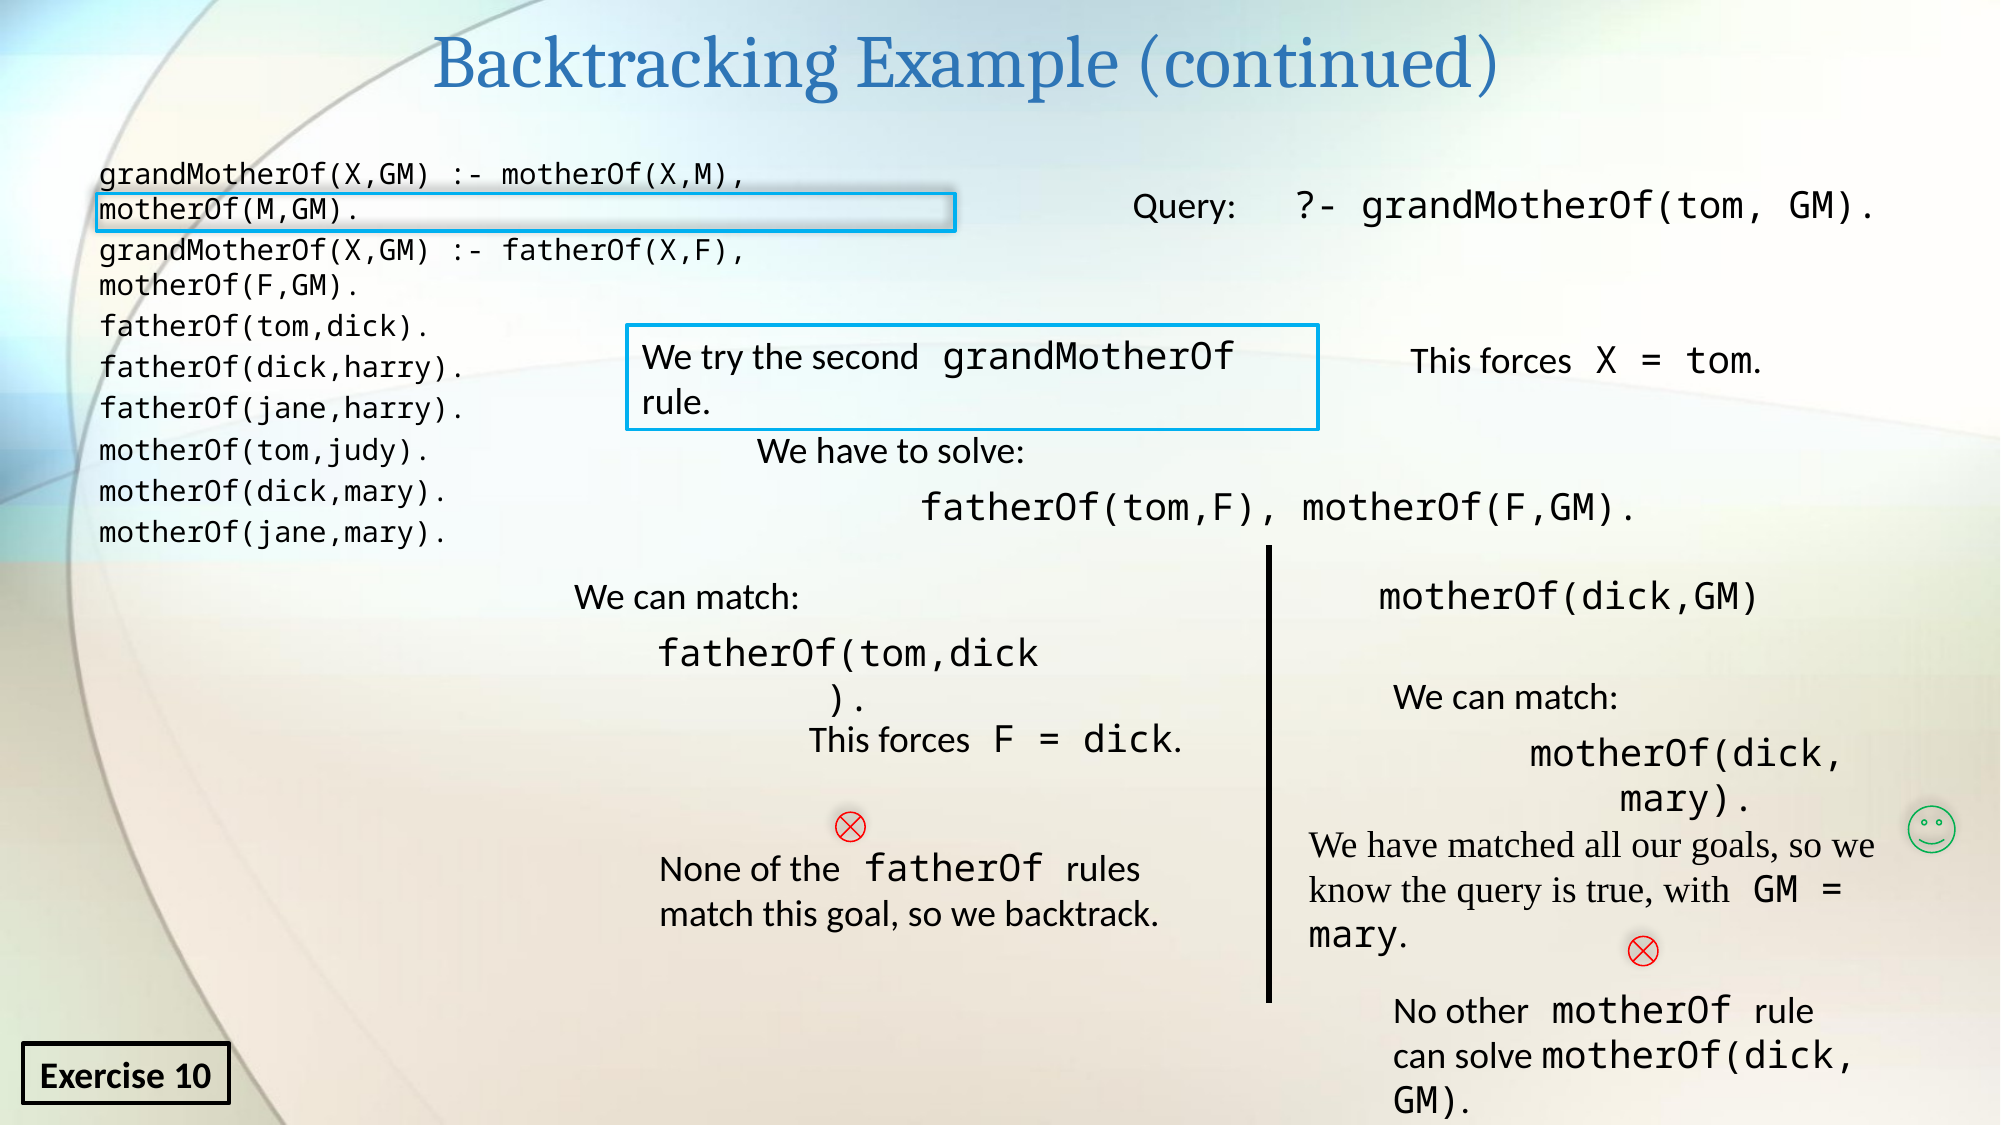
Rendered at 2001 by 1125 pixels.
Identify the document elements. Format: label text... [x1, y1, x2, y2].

text_box [835, 811, 866, 843]
text_box This forces F = dick. [793, 707, 1198, 768]
text_box We have to solve: fatherOf(tom,F), motherOf(F,GM). [742, 418, 1743, 536]
text_box [1907, 805, 1956, 854]
text_box motherOf(dick,GM) [1364, 564, 1777, 625]
text_box Query: [1117, 173, 1262, 234]
text_box This forces X = tom. [1395, 328, 1777, 389]
text_box [1632, 962, 1655, 967]
text_box We try the second grandMotherOf rule. [627, 324, 1318, 430]
text_box grandMotherOf(X,GM) :- motherOf(X,M), motherOf(M,GM). grandMotherOf(X,GM) :- fatherOf(X,F), motherOf(F,GM). fatherOf(tom,dick). fatherOf(dick,harry). fatherOf(jane,harry). motherOf(tom,judy). motherOf(dick,mary). motherOf(jane,mary). [84, 147, 978, 556]
text_box We have matched all our goals, so we know the query is true, with GM = mary. [1293, 812, 1977, 962]
text_box We can match: motherOf(dick, mary). [1378, 664, 1921, 812]
text_box No other motherOf rule can solve motherOf(dick, GM). [1378, 978, 1881, 1125]
text_box Exercise 10 [22, 1043, 230, 1104]
picture [0, 0, 2001, 1125]
text_box None of the fatherOf rules match this goal, so we backtrack. [644, 836, 1201, 941]
text_box ?- grandMotherOf(tom, GM). [1279, 173, 1894, 234]
text_box We can match: fatherOf(tom,dick). [559, 564, 1062, 727]
text_box [96, 193, 955, 232]
text_box Backtracking Example (continued) [75, 11, 1861, 105]
